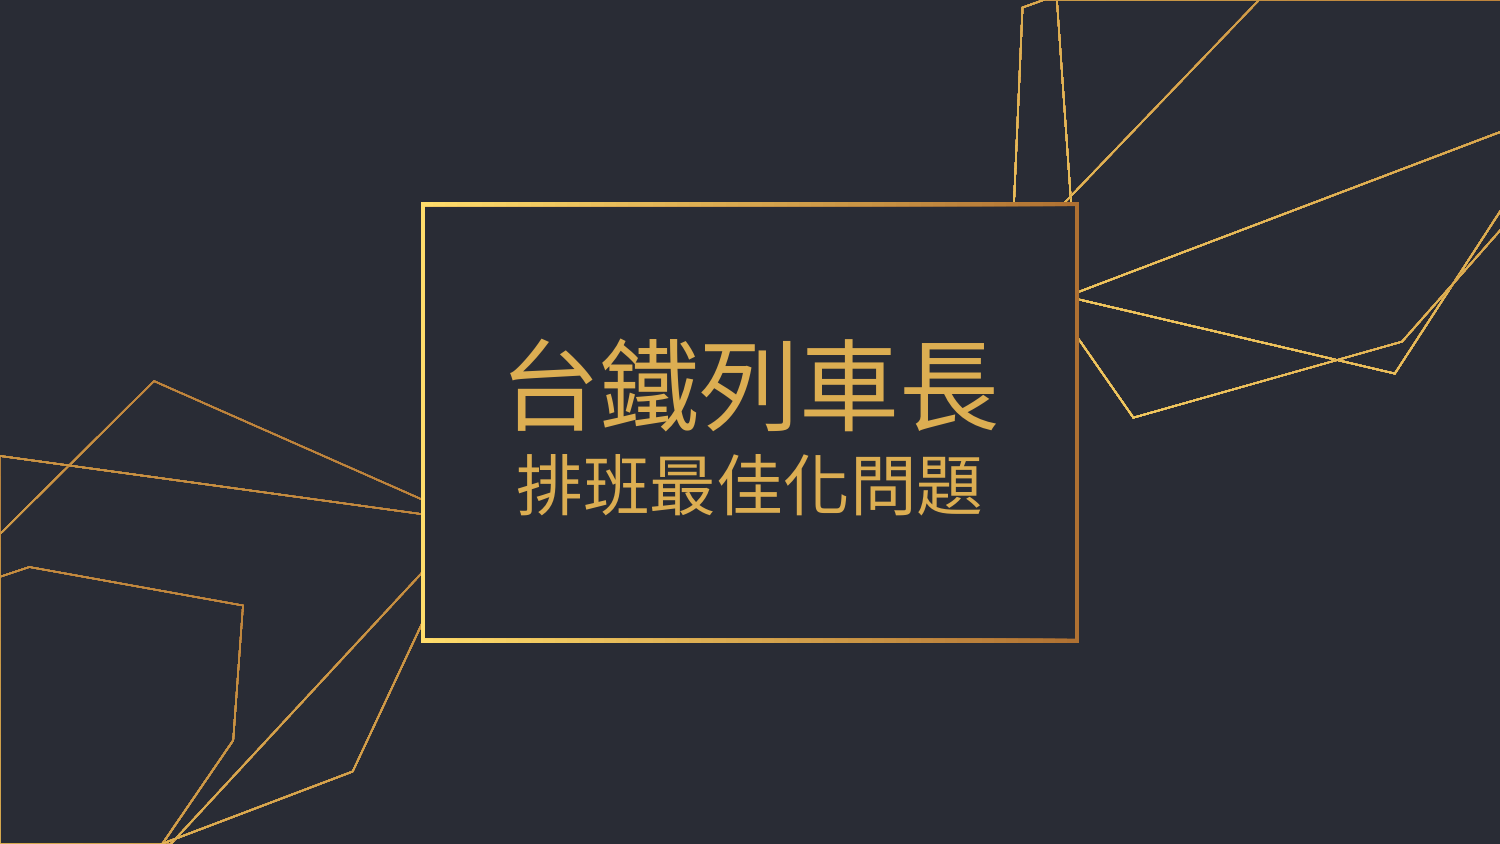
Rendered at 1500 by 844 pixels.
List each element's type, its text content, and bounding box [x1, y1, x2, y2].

title 台鐵列車長 排班最佳化問題 [450, 268, 1050, 579]
